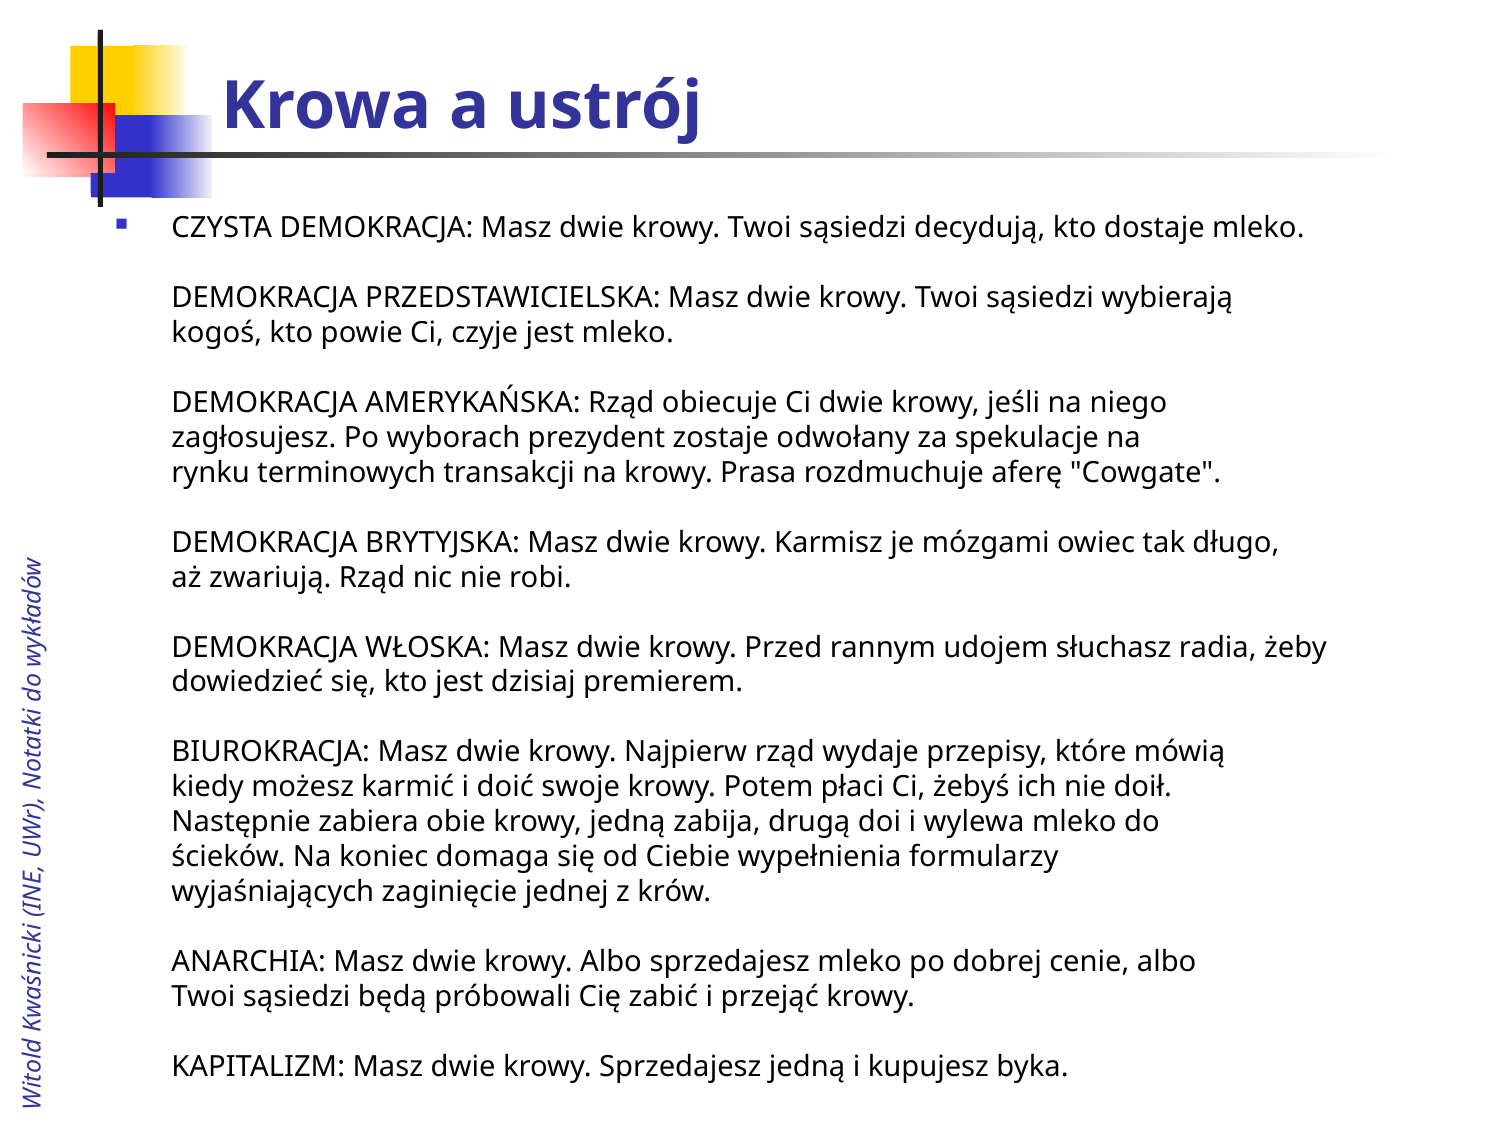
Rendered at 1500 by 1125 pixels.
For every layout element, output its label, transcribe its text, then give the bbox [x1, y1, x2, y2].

list CZYSTA DEMOKRACJA: Masz dwie krowy. Twoi sąsiedzi decydują, kto dostaje mleko. DEMOKRACJA PRZEDSTAWICIELSKA: Masz dwie krowy. Twoi sąsiedzi wybierają kogoś, kto powie Ci, czyje jest mleko. DEMOKRACJA AMERYKAŃSKA: Rząd obiecuje Ci dwie krowy, jeśli na niego zagłosujesz. Po wyborach prezydent zostaje odwołany za spekulacje na rynku terminowych transakcji na krowy. Prasa rozdmuchuje aferę "Cowgate". DEMOKRACJA BRYTYJSKA: Masz dwie krowy. Karmisz je mózgami owiec tak długo, aż zwariują. Rząd nic nie robi. DEMOKRACJA WŁOSKA: Masz dwie krowy. Przed rannym udojem słuchasz radia, żeby dowiedzieć się, kto jest dzisiaj premierem. BIUROKRACJA: Masz dwie krowy. Najpierw rząd wydaje przepisy, które mówią kiedy możesz karmić i doić swoje krowy. Potem płaci Ci, żebyś ich nie doił. Następnie zabiera obie krowy, jedną zabija, drugą doi i wylewa mleko do ścieków. Na koniec domaga się od Ciebie wypełnienia formularzy wyjaśniających zaginięcie jednej z krów. ANARCHIA: Masz dwie krowy. Albo sprzedajesz mleko po dobrej cenie, albo Twoi sąsiedzi będą próbowali Cię zabić i przejąć krowy. KAPITALIZM: Masz dwie krowy. Sprzedajesz jedną i kupujesz byka. [100, 200, 1469, 1030]
slide_number Witold Kwaśnicki (INE, UWr), Notatki do wykładów [0, 385, 54, 1125]
title Krowa a ustrój [206, 12, 1450, 149]
